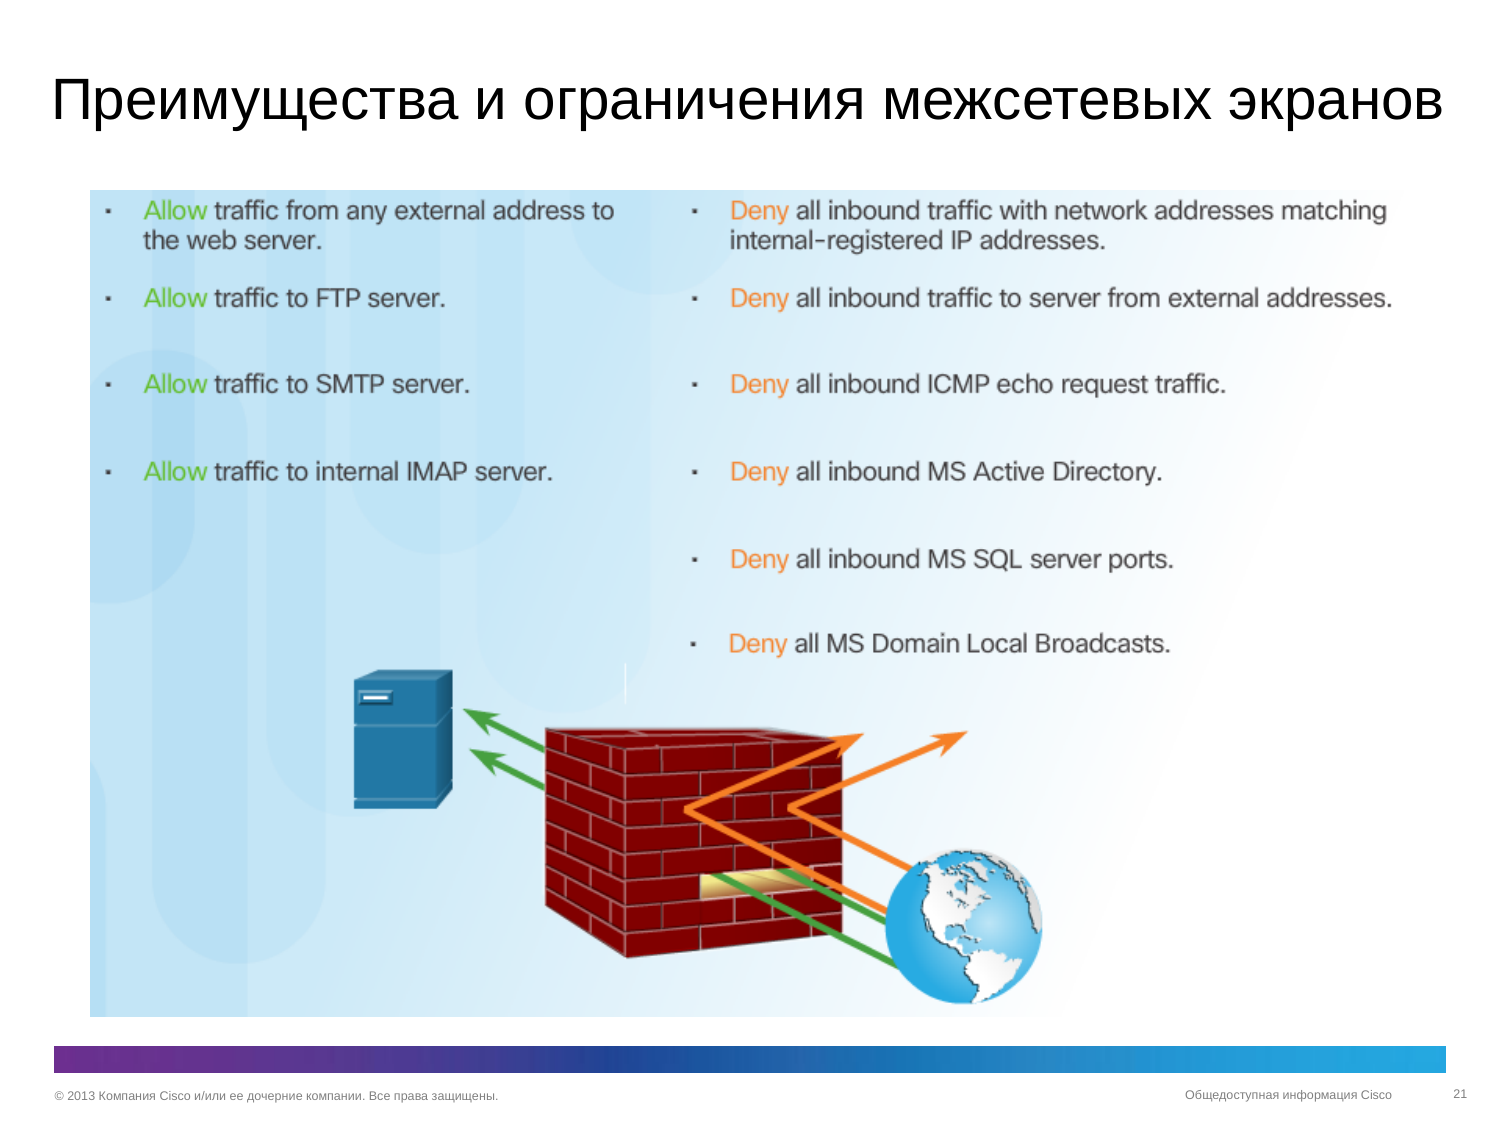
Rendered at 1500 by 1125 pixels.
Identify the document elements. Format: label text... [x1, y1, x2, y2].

title Преимущества и ограничения межсетевых экранов [37, 0, 1500, 139]
picture [90, 190, 1410, 1018]
picture [54, 1046, 1446, 1073]
